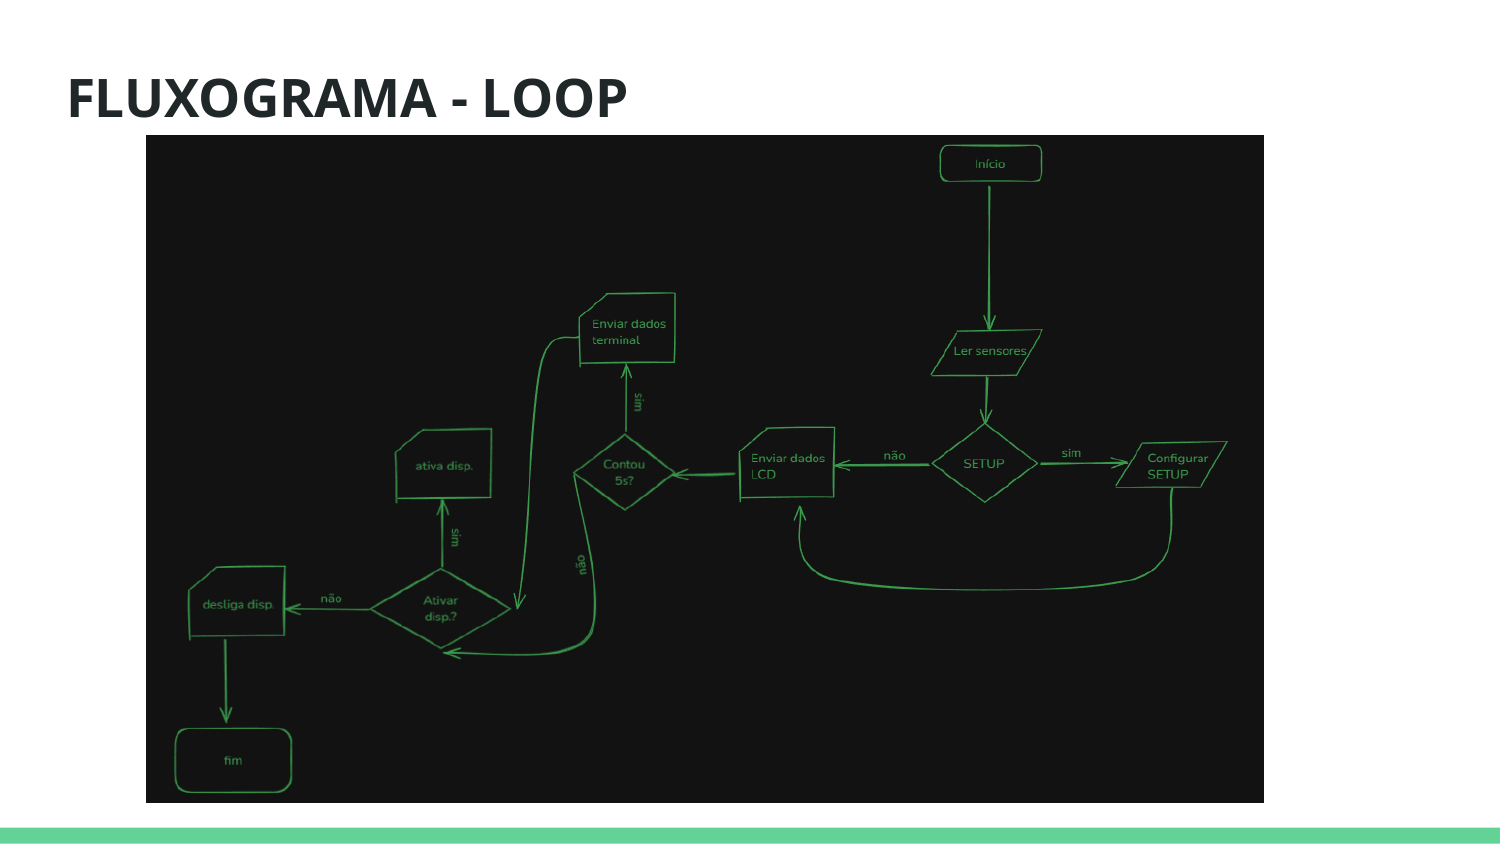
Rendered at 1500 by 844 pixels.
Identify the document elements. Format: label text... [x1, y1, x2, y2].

title FLUXOGRAMA - LOOP [51, 49, 1449, 144]
picture [146, 135, 1264, 803]
